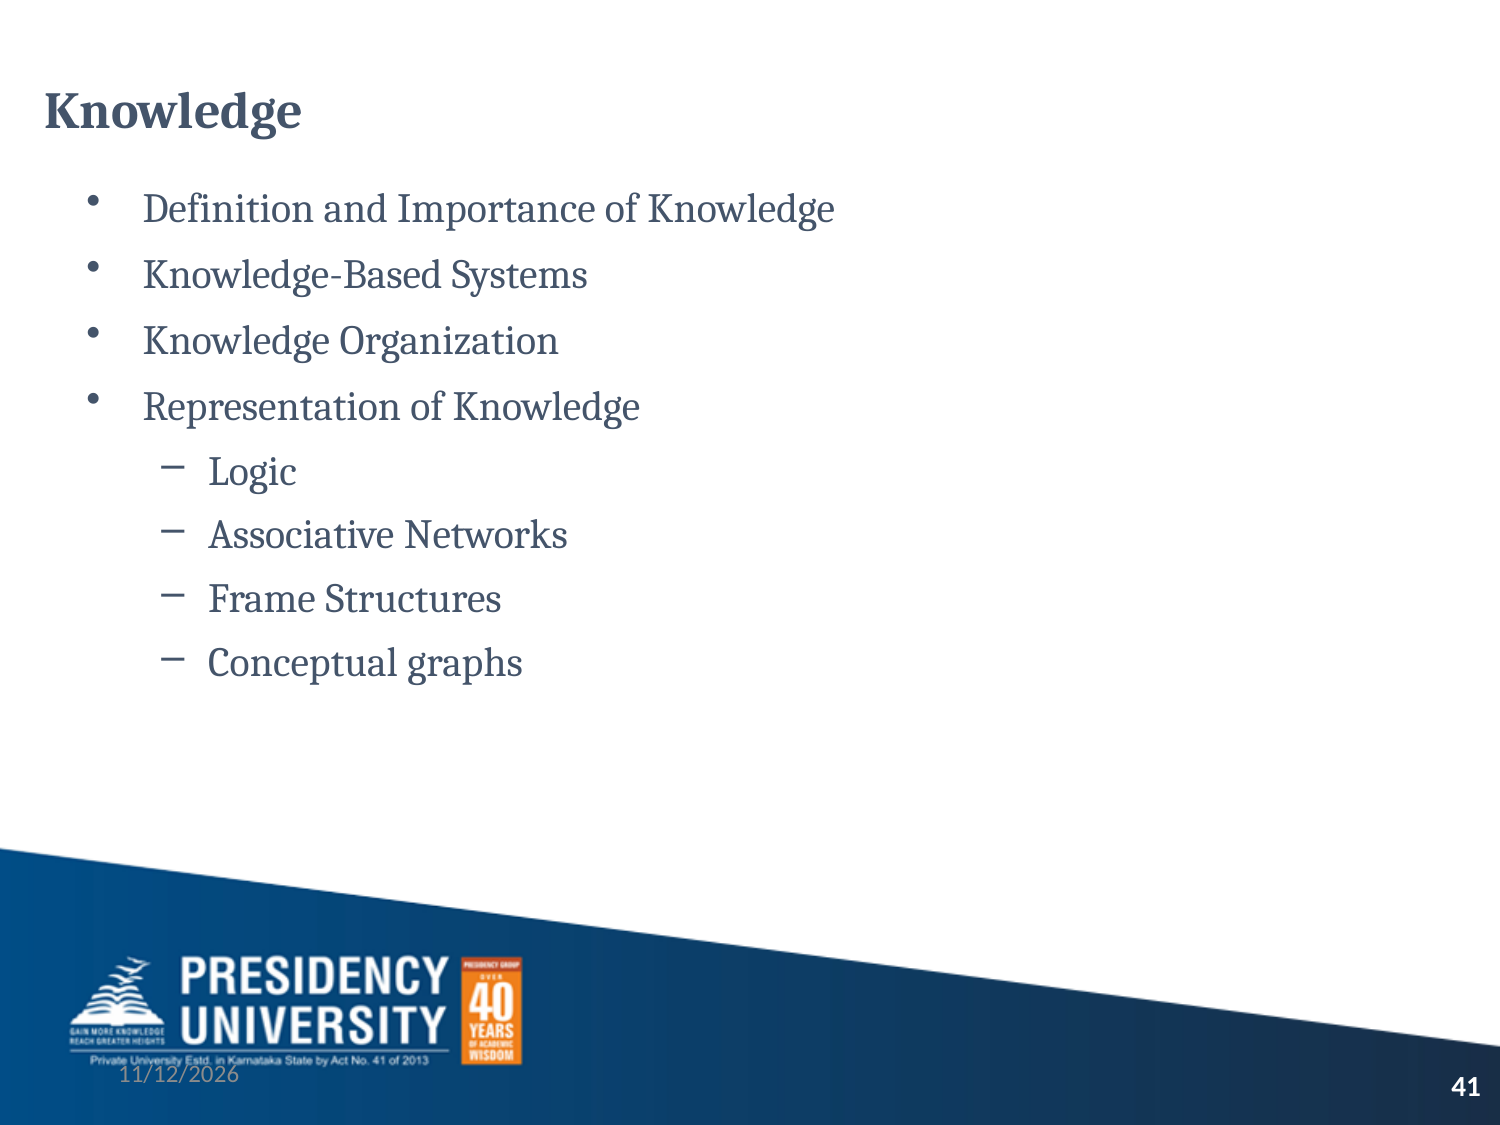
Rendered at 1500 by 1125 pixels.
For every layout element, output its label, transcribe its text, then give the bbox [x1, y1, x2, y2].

title Knowledge [42, 11, 501, 202]
text_box Definition and Importance of Knowledge Knowledge-Based Systems Knowledge Organization Representation of Knowledge Logic Associative Networks Frame Structures Conceptual graphs [84, 162, 1328, 686]
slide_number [103, 1042, 441, 1103]
slide_number 41 [1158, 1054, 1496, 1115]
picture [0, 845, 1500, 1125]
